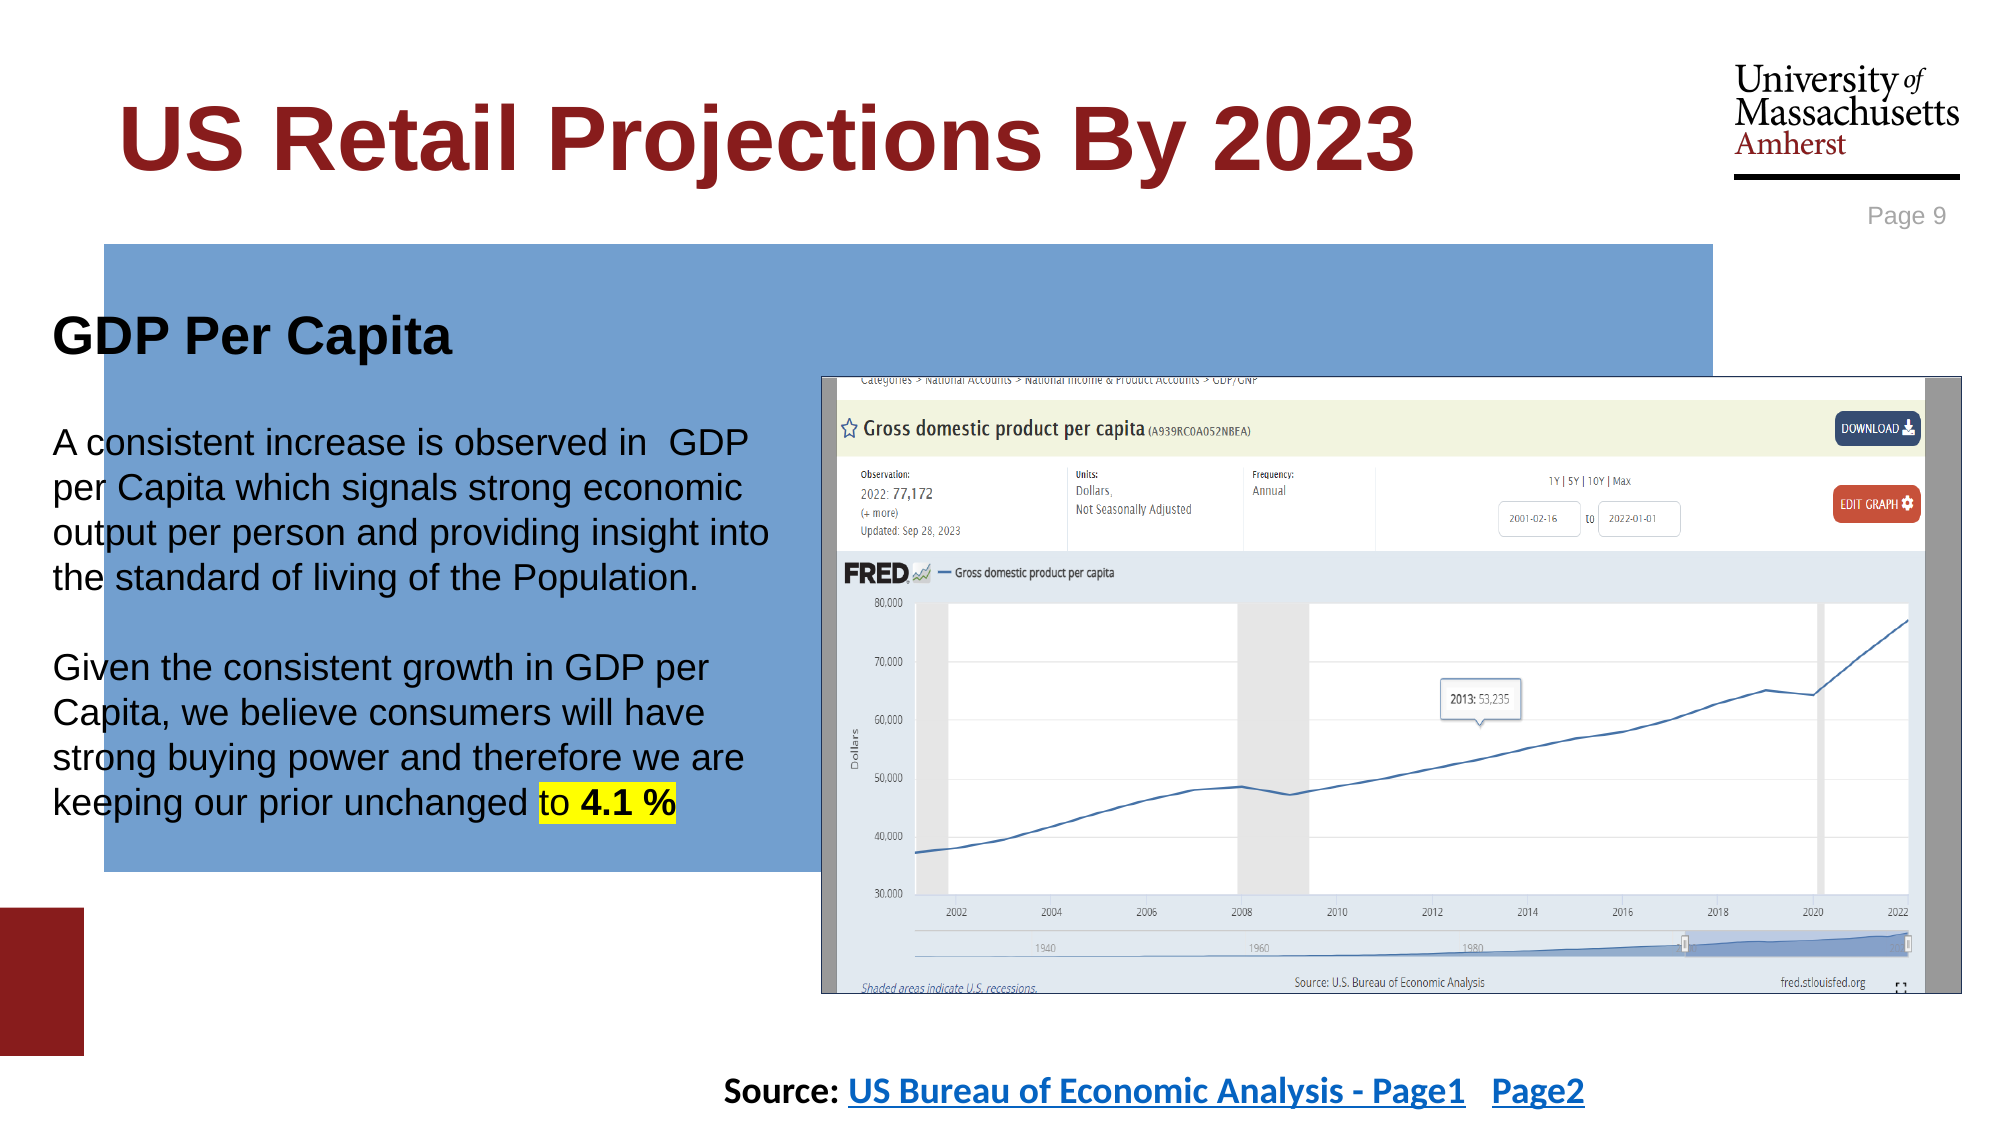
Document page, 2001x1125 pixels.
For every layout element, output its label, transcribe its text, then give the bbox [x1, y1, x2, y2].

picture [821, 376, 1962, 994]
text_box A consistent increase is observed in GDP per Capita which signals strong economic output per person and providing insight into the standard of living of the Population. Given the consistent growth in GDP per Capita, we believe consumers will have strong buying power and therefore we are keeping our prior unchanged to 4.1 % [37, 410, 800, 831]
title US Retail Projections By 2023 [103, 67, 1712, 215]
text_box Source: US Bureau of Economic Analysis - Page1 Page2 [709, 1058, 1782, 1125]
picture [1733, 64, 1959, 155]
text_box GDP Per Capita [37, 214, 1648, 842]
slide_number Page 9 [1735, 184, 1962, 245]
